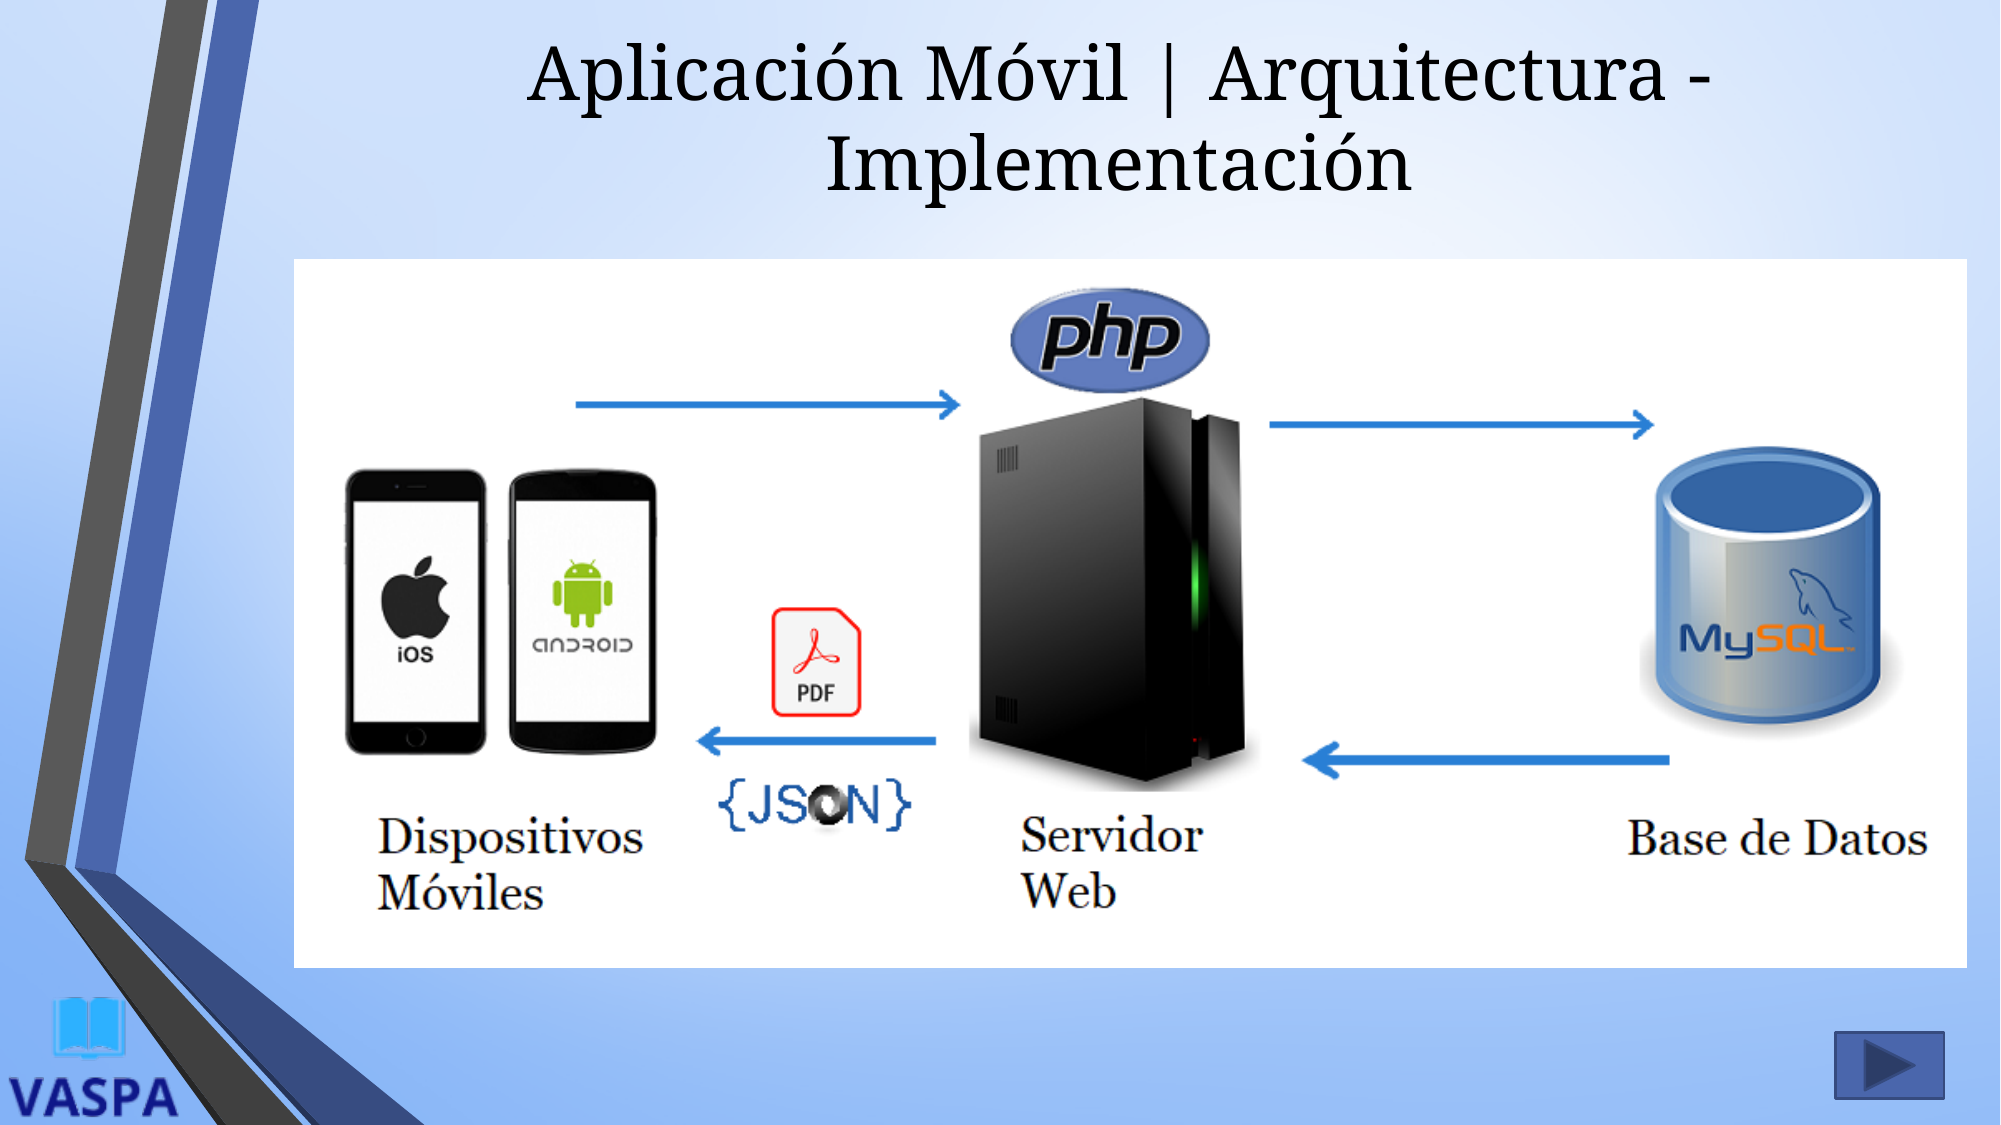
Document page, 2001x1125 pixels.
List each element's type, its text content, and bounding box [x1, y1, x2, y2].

text_box [1834, 1031, 1945, 1100]
title Aplicación Móvil | Arquitectura - Implementación [224, 0, 2000, 260]
picture [294, 259, 1967, 968]
picture [0, 962, 188, 1125]
